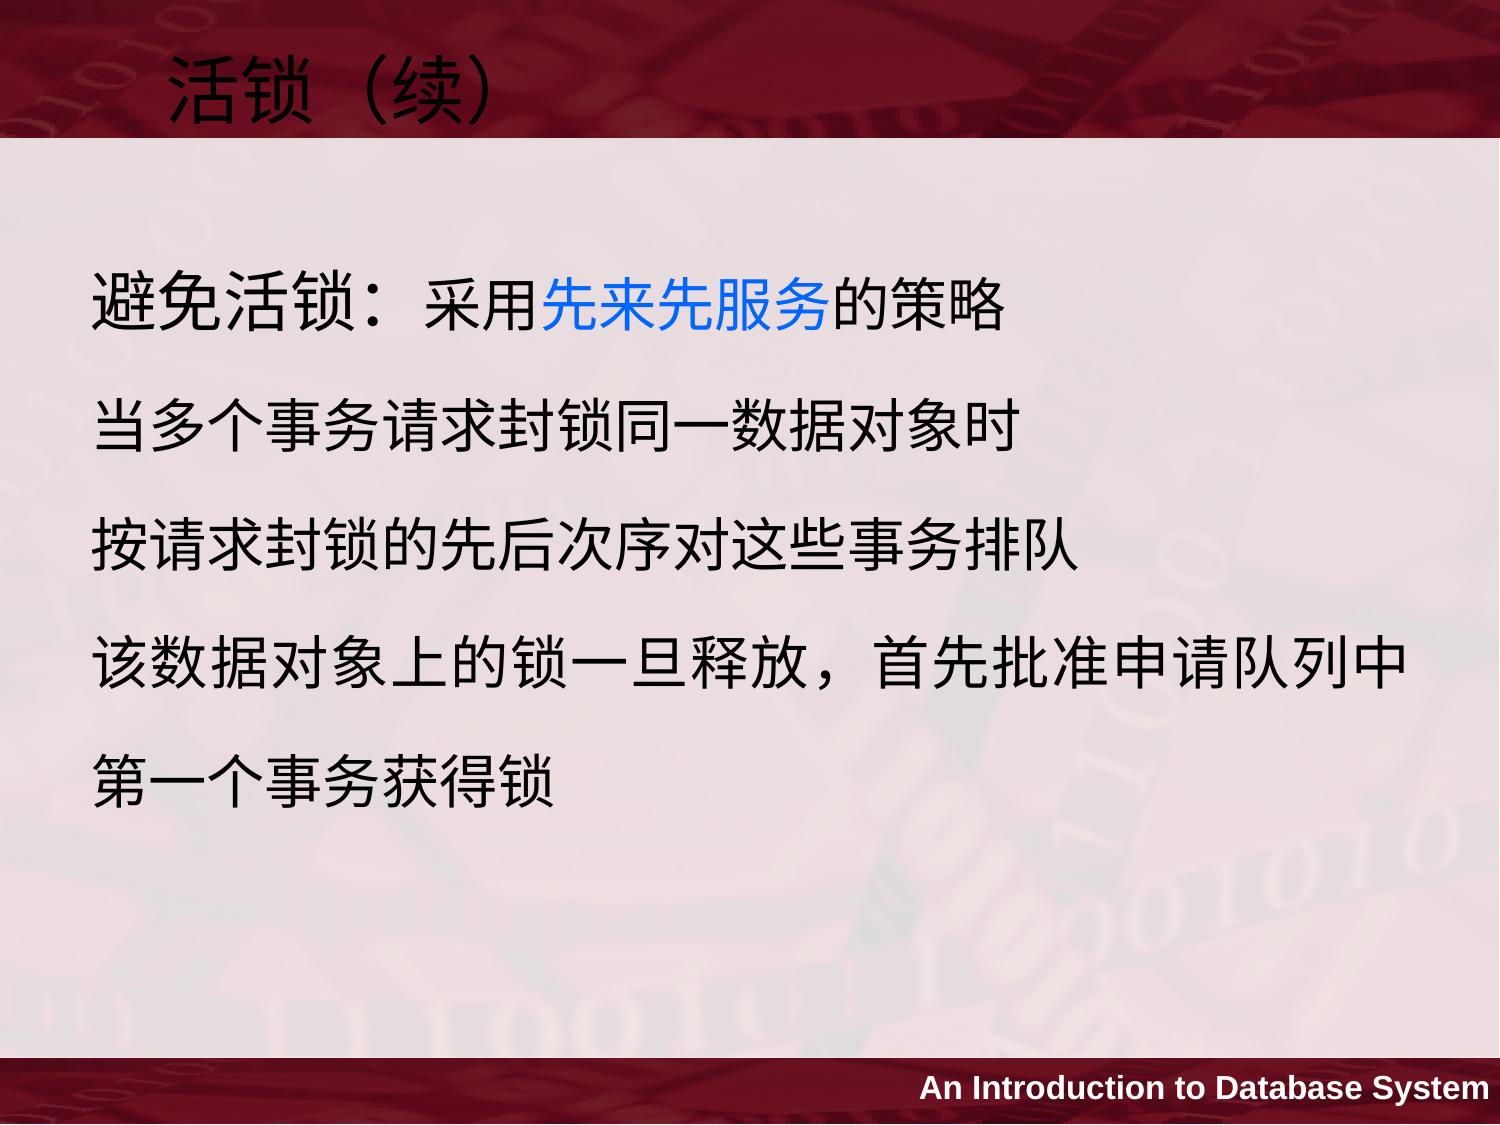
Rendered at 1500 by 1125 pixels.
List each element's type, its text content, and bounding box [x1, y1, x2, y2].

picture [0, 0, 1500, 1124]
list 避免活锁：采用先来先服务的策略 当多个事务请求封锁同一数据对象时 按请求封锁的先后次序对这些事务排队 该数据对象上的锁一旦释放，首先批准申请队列中第一个事务获得锁 [75, 196, 1425, 991]
title 活锁（续） [150, 41, 1363, 135]
